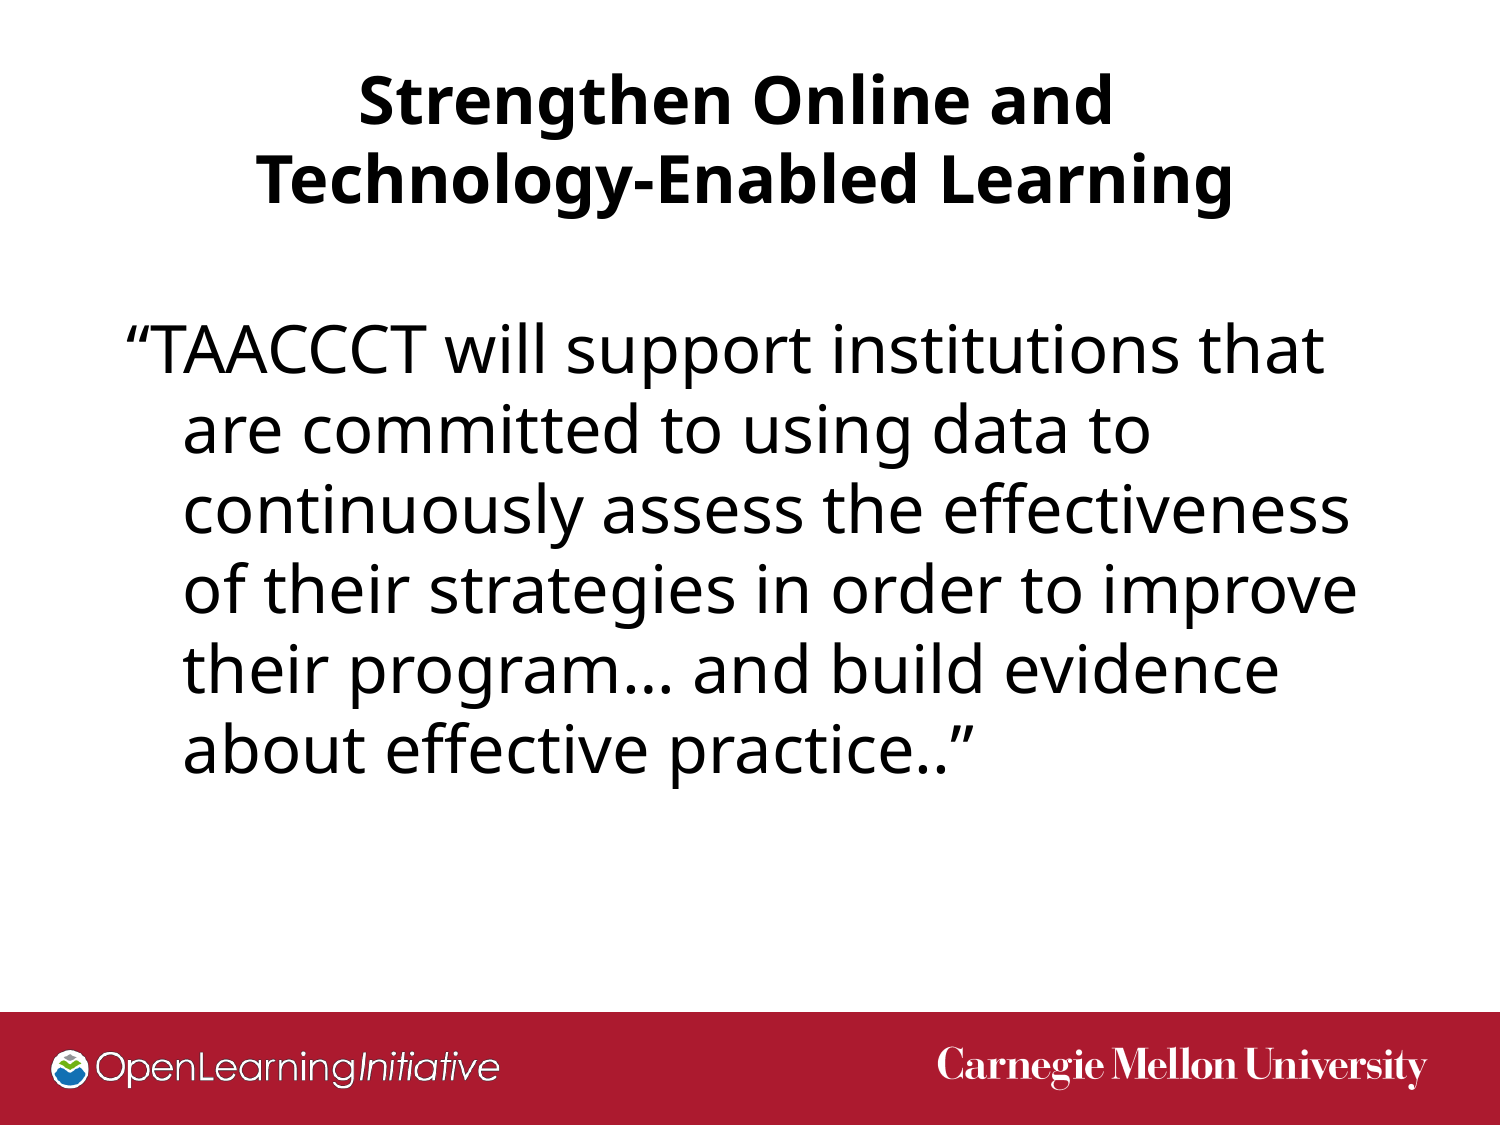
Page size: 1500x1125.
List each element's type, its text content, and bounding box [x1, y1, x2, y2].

text_box Strengthen Online and Technology-Enabled Learning [33, 50, 1459, 231]
picture [0, 1012, 1500, 1125]
list “TAACCCT will support institutions that are committed to using data to continuously assess the effectiveness of their strategies in order to improve their program… and build evidence about effective practice..” [111, 299, 1387, 813]
